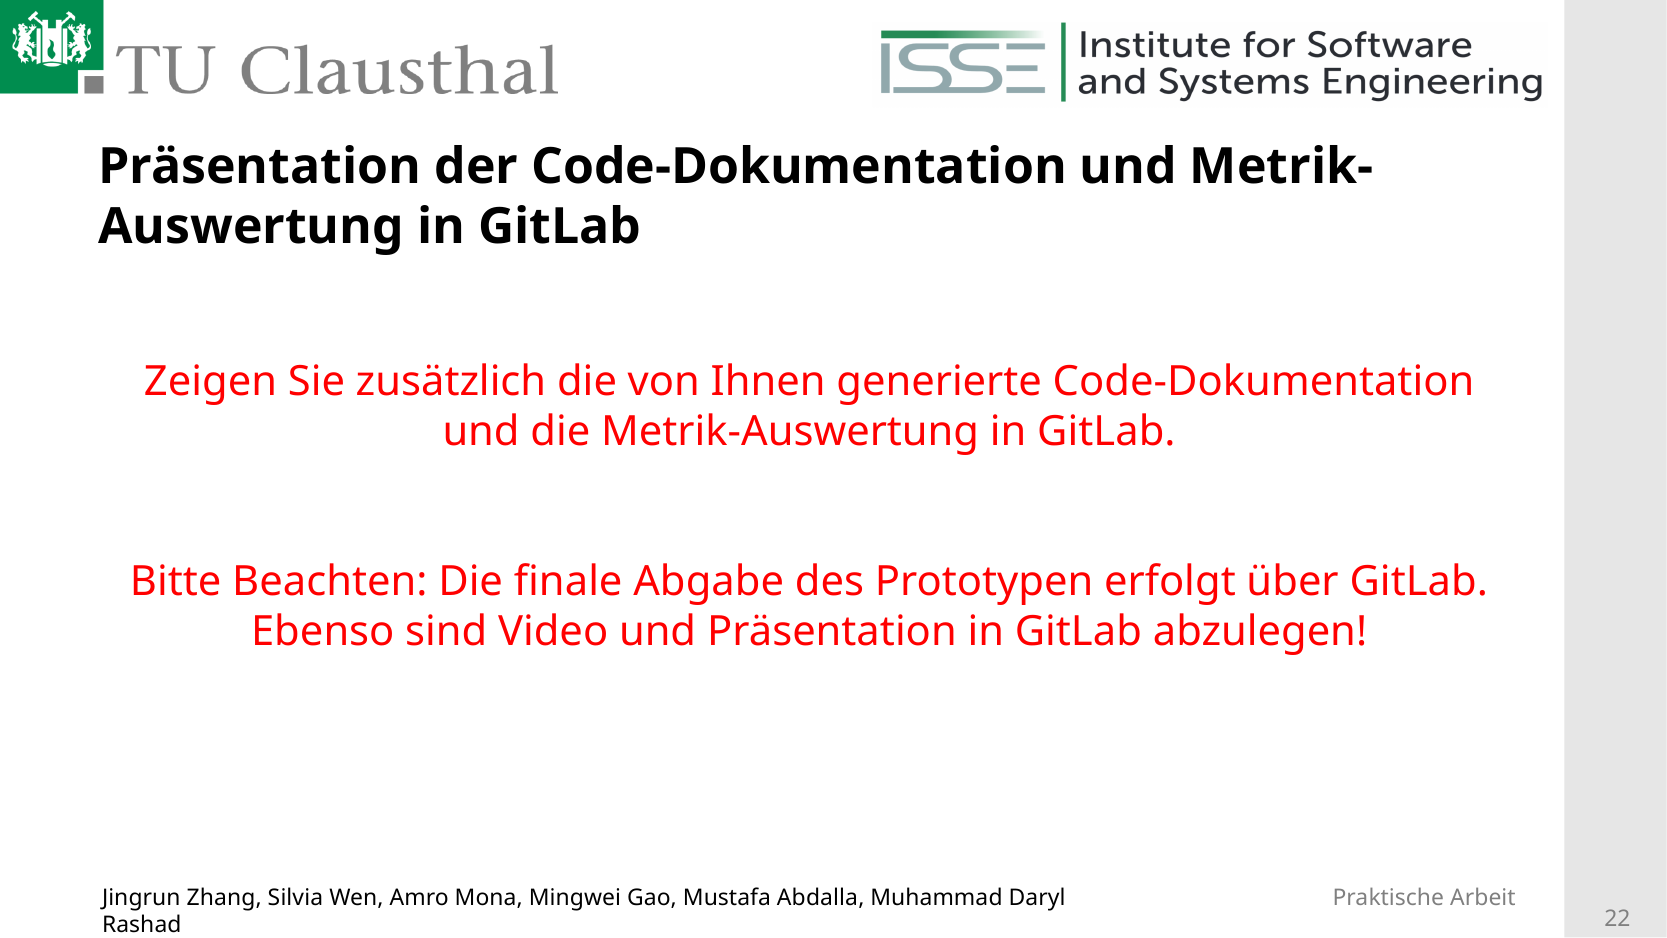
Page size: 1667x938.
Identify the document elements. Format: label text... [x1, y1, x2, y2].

list Zeigen Sie zusätzlich die von Ihnen generierte Code-Dokumentation und die Metrik-Auswertung in GitLab. Bitte Beachten: Die finale Abgabe des Prototypen erfolgt über GitLab. Ebenso sind Video und Präsentation in GitLab abzulegen! [87, 233, 1532, 824]
title Präsentation der Code-Dokumentation und Metrik-Auswertung in GitLab [83, 126, 1531, 216]
picture [0, 0, 558, 94]
picture [872, 22, 1548, 108]
